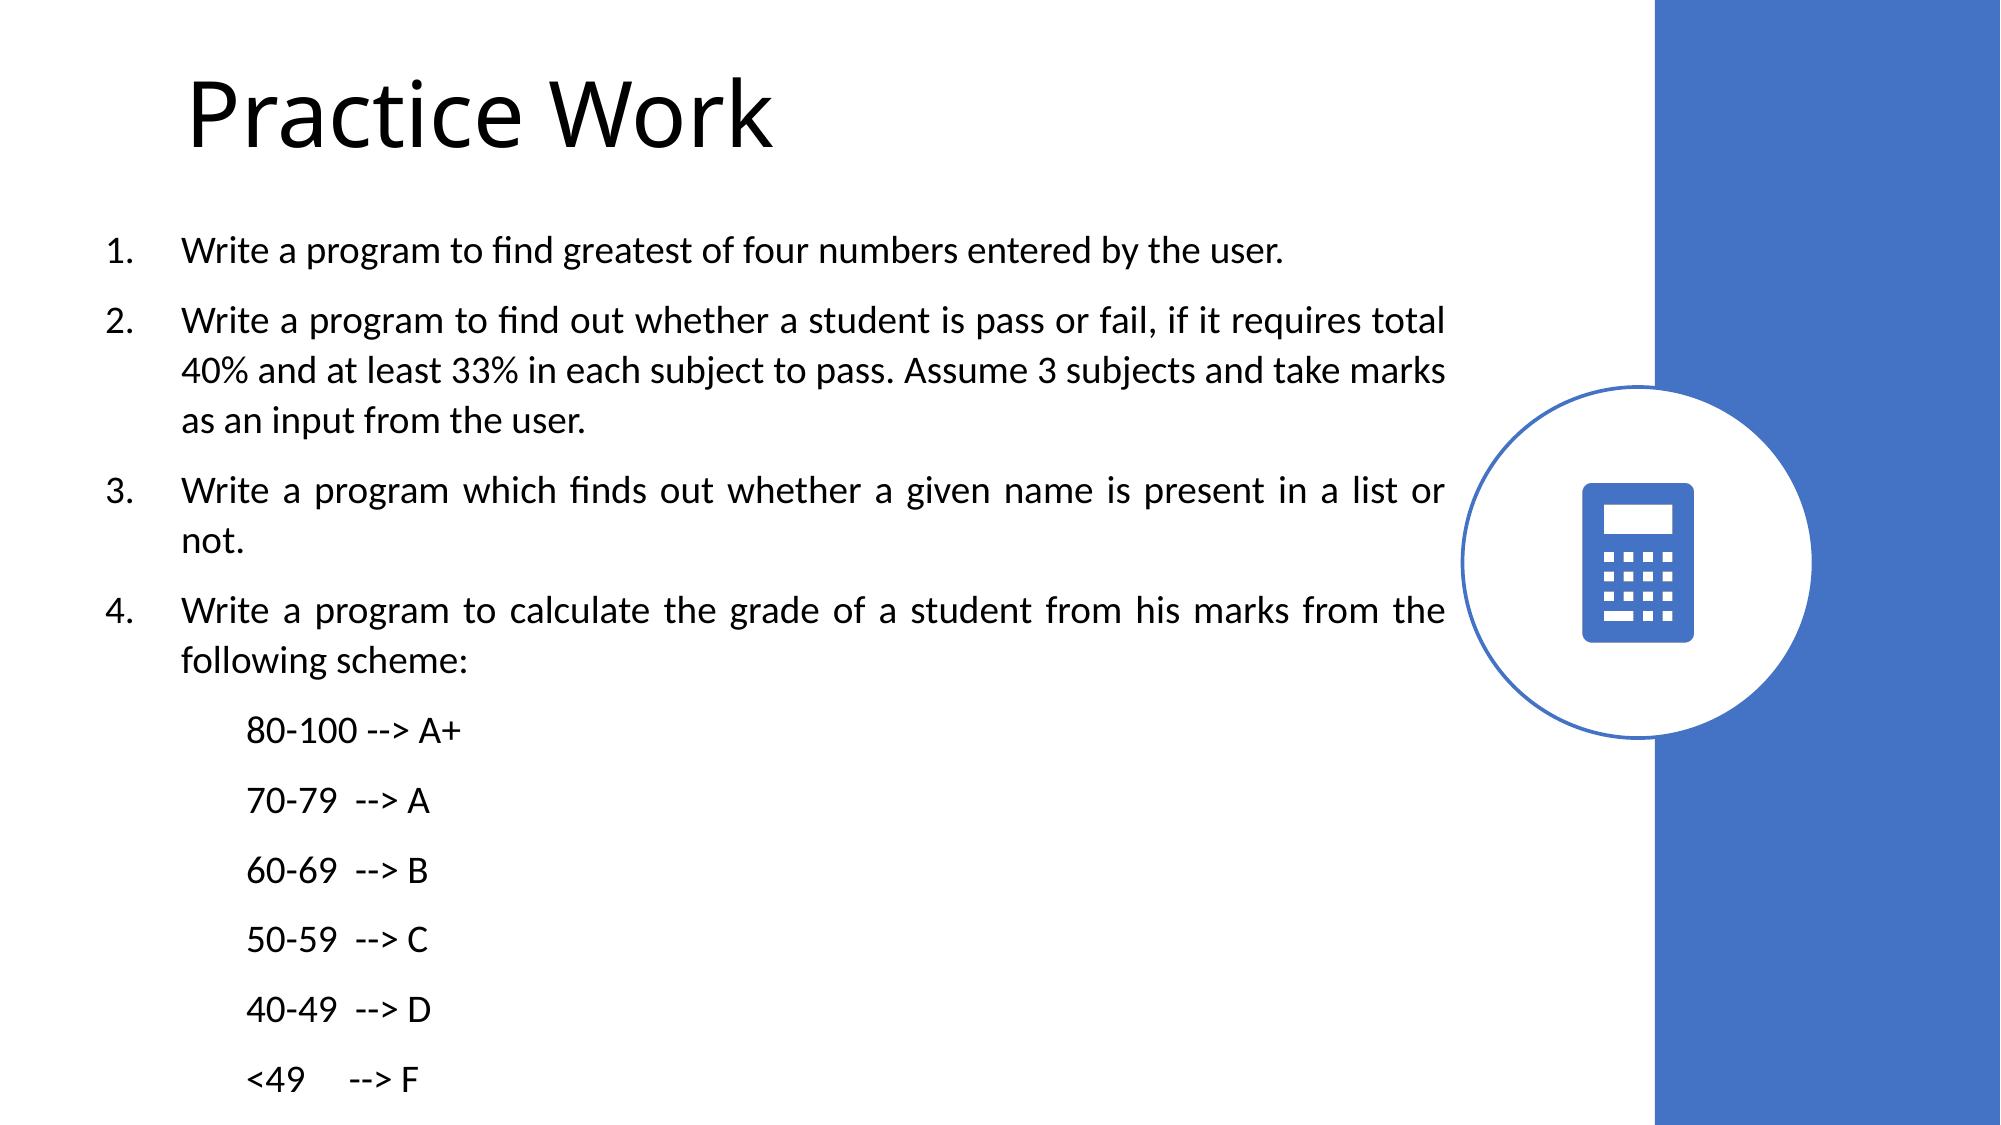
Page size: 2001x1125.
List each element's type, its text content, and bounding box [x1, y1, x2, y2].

text_box [1461, 385, 1815, 740]
title Practice Work [170, 37, 1387, 197]
text_box [1654, 0, 2000, 1125]
picture [1544, 468, 1732, 657]
list Write a program to find greatest of four numbers entered by the user. Write a program to find out whether a student is pass or fail, if it requires total 40% and at least 33% in each subject to pass. Assume 3 subjects and take marks as an input from the user. Write a program which finds out whether a given name is present in a list or not. Write a program to calculate the grade of a student from his marks from the following scheme: 80-100 --> A+ 70-79 --> A 60-69 --> B 50-59 --> C 40-49 --> D <49 --> F [90, 213, 1463, 1109]
